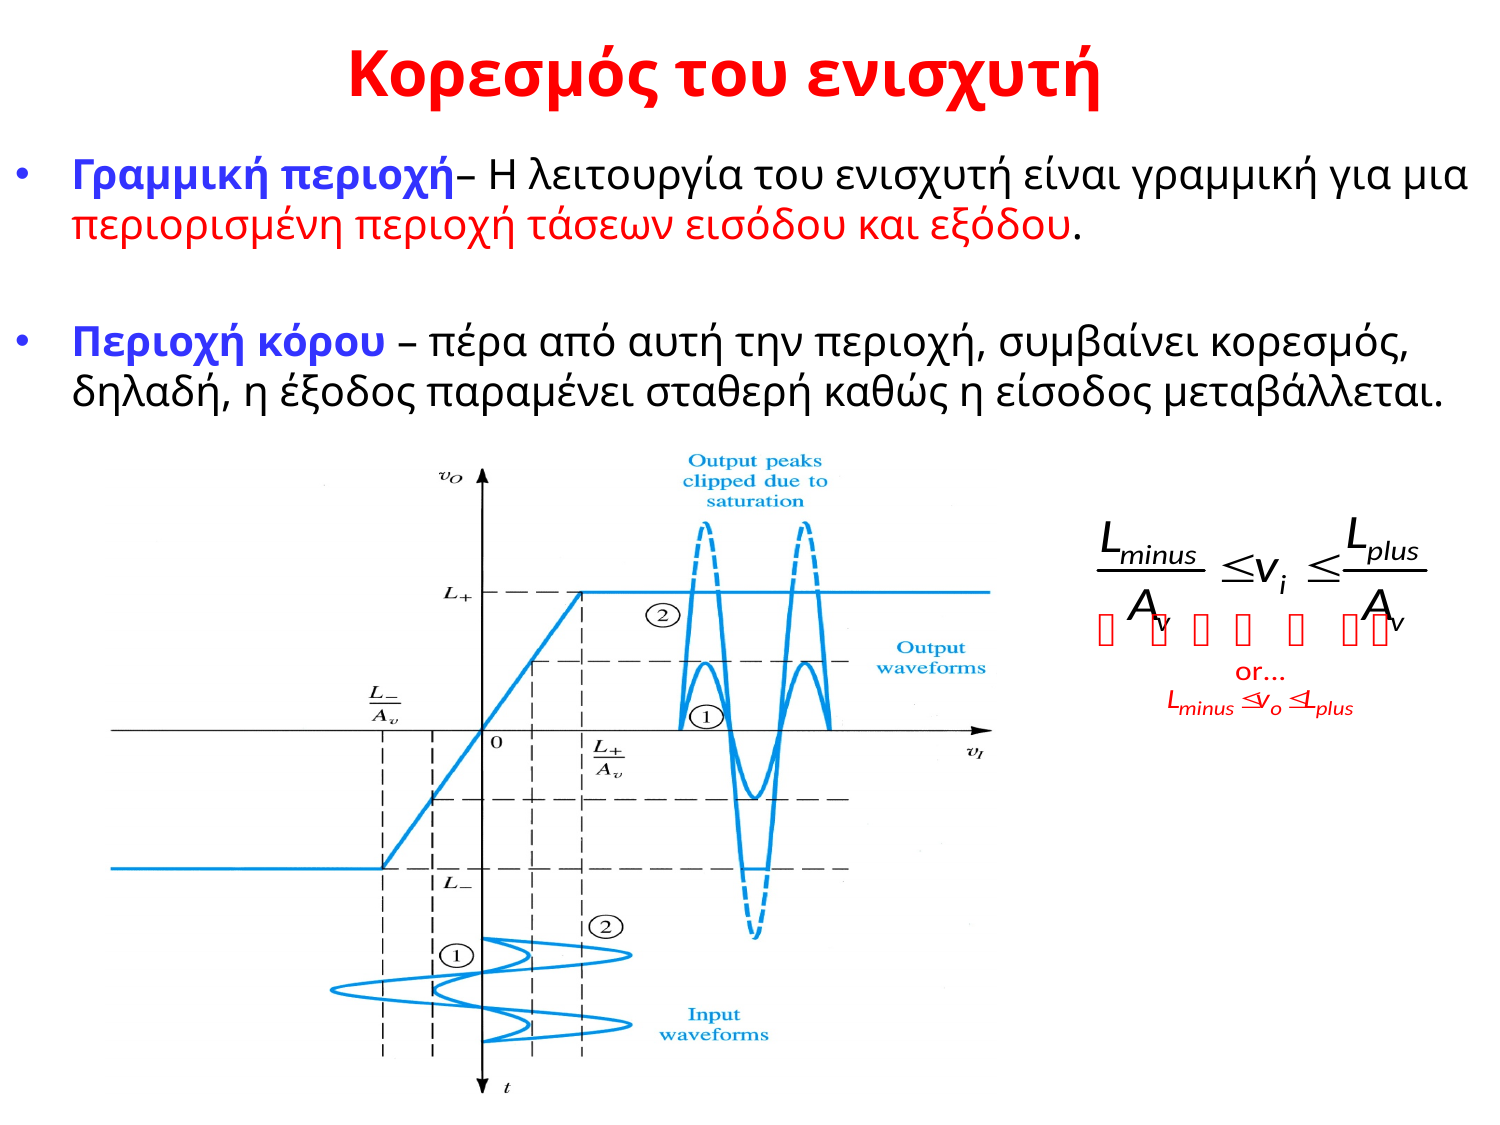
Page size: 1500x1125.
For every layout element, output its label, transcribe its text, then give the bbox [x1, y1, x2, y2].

list Γραμμική περιοχή– Η λειτουργία του ενισχυτή είναι γραμμική για μια περιορισμένη περιοχή τάσεων εισόδου και εξόδου. Περιοχή κόρου – πέρα από αυτή την περιοχή, συμβαίνει κορεσμός, δηλαδή, η έξοδος παραμένει σταθερή καθώς η είσοδος μεταβάλλεται. [0, 140, 1500, 786]
picture [105, 452, 997, 1095]
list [1089, 503, 1437, 727]
title Κορεσμός του ενισχυτή [137, 24, 1313, 118]
